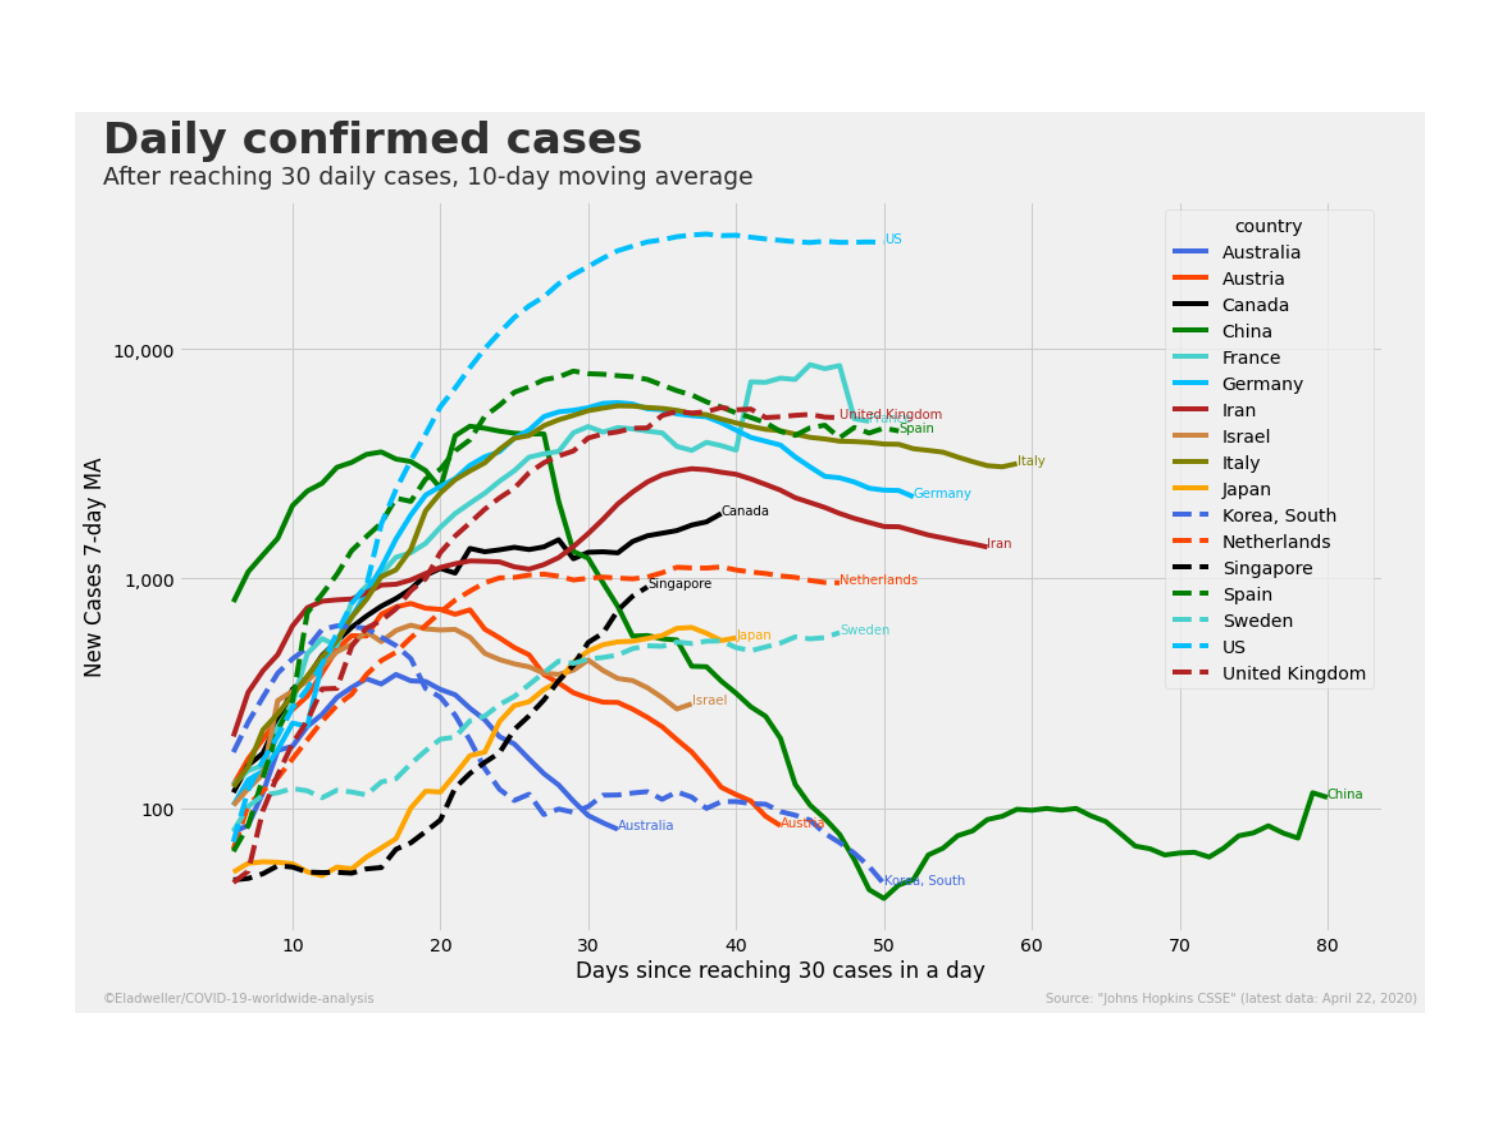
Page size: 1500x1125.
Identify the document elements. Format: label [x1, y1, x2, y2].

picture [74, 112, 1426, 1013]
